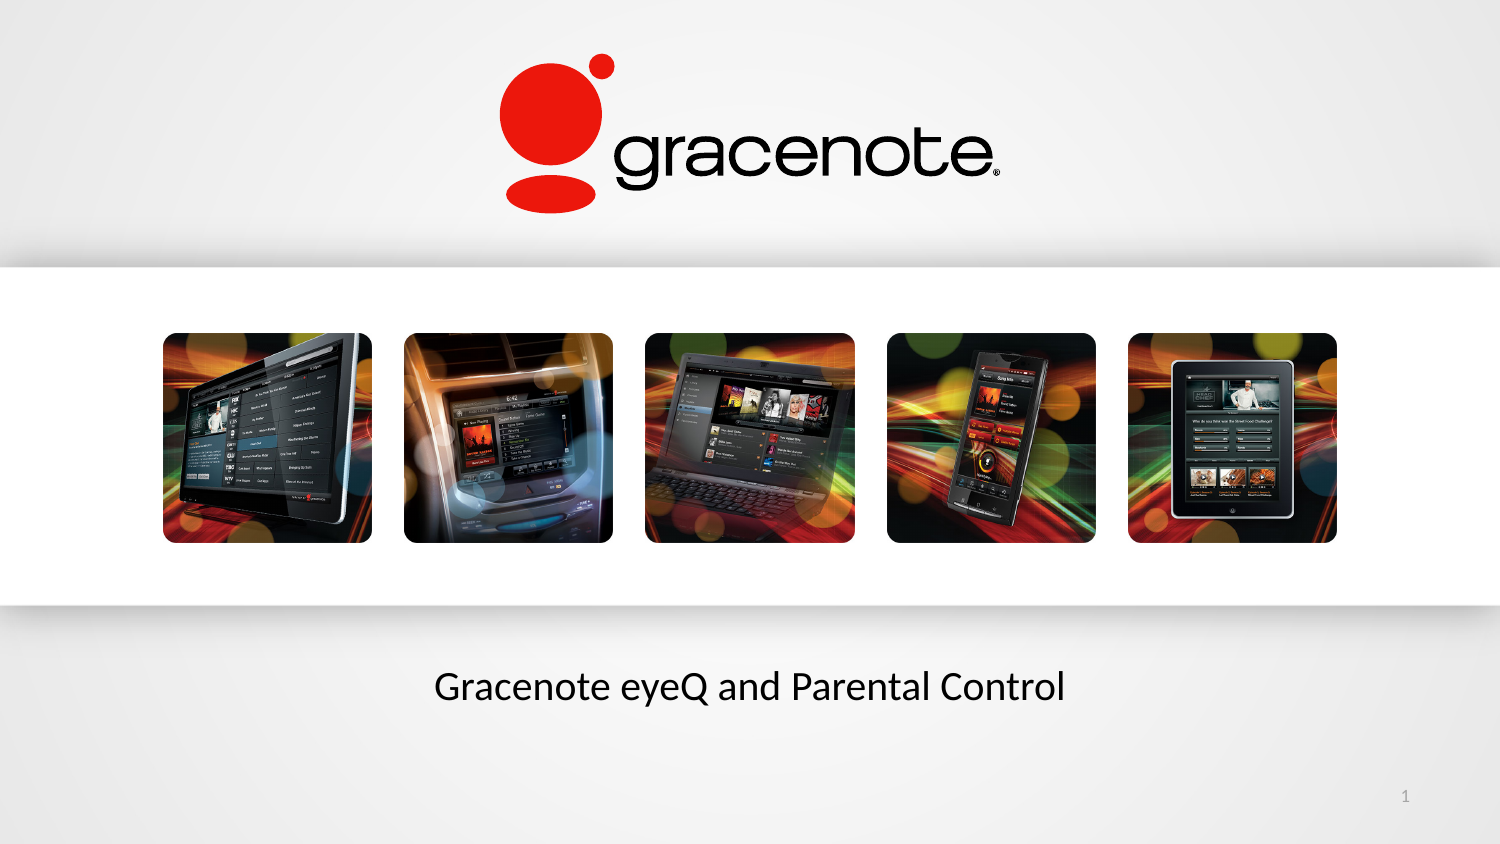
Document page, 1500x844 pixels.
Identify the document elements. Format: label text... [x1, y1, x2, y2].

title Gracenote eyeQ and Parental Control [75, 627, 1425, 742]
picture [0, 0, 1500, 844]
